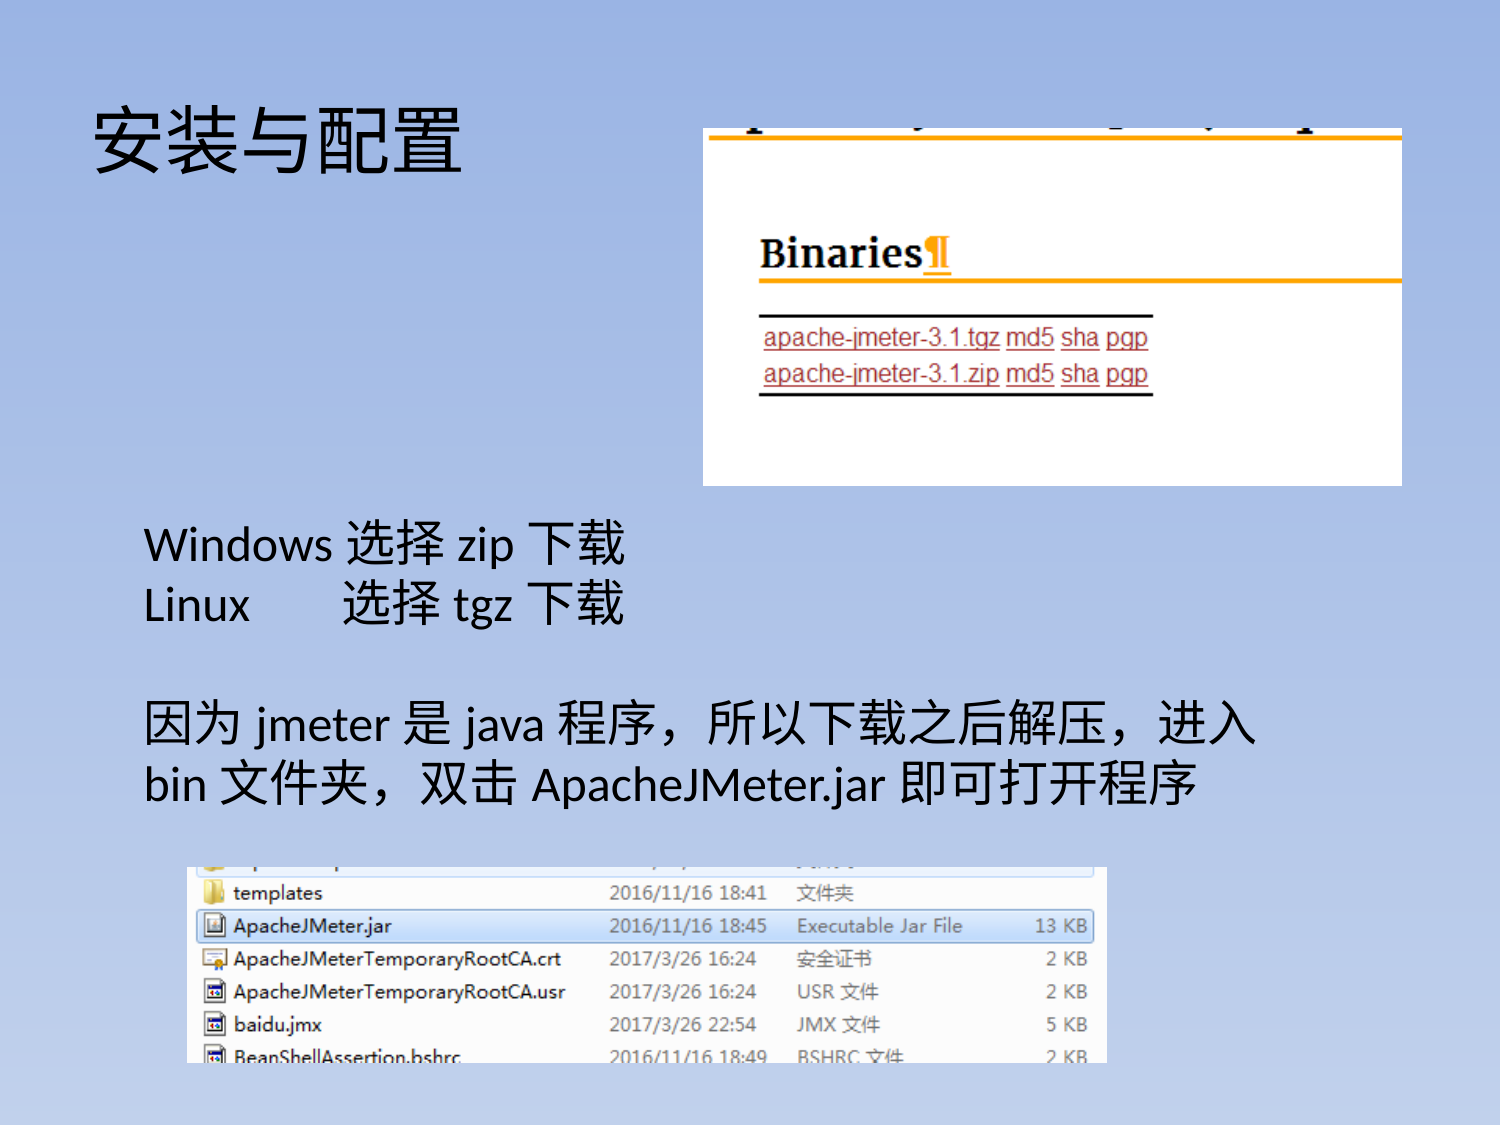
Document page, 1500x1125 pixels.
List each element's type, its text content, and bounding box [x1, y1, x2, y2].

title 安装与配置 [75, 45, 1425, 233]
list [702, 128, 1402, 486]
text_box Windows选择zip下载 Linux 选择tgz下载 因为jmeter是java程序，所以下载之后解压，进入bin文件夹，双击ApacheJMeter.jar即可打开程序 [128, 503, 1348, 864]
picture [187, 866, 1107, 1063]
